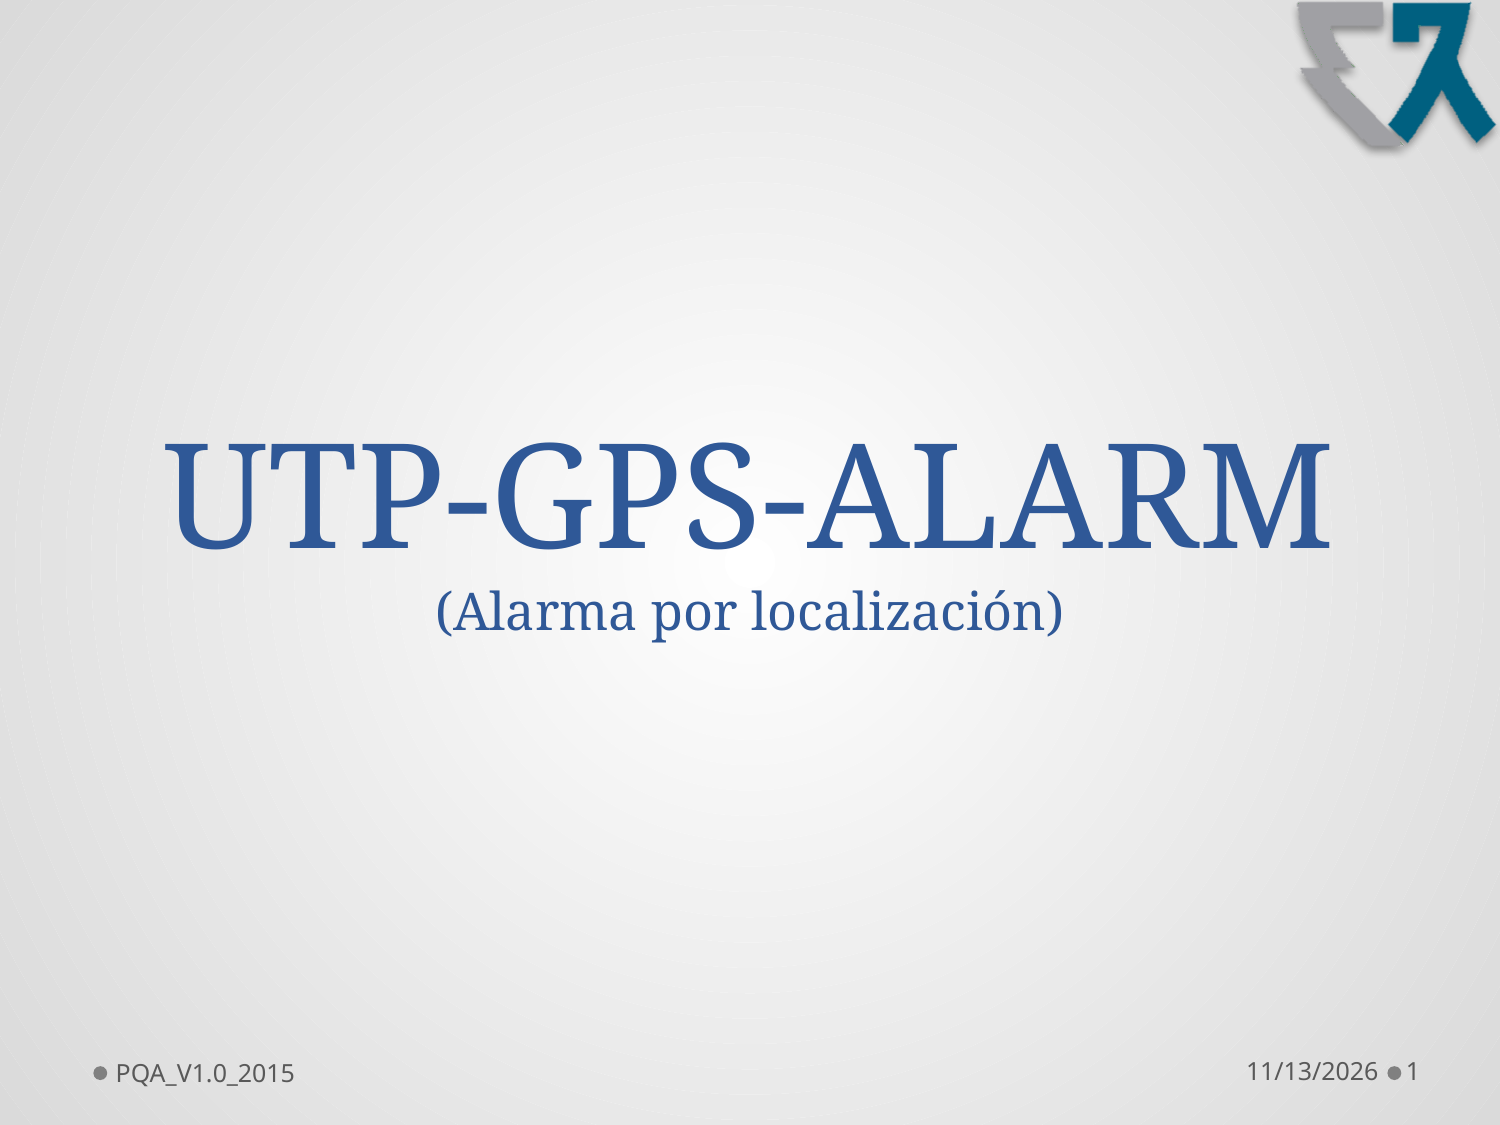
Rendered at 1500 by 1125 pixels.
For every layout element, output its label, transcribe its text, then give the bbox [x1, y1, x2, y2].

picture [1292, 0, 1500, 150]
footer PQA_V1.0_2015 [108, 1042, 703, 1103]
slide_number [1043, 1042, 1386, 1103]
slide_number 1 [1401, 1042, 1494, 1103]
text_box UTP-GPS-ALARM (Alarma por localización) [0, 395, 1500, 657]
